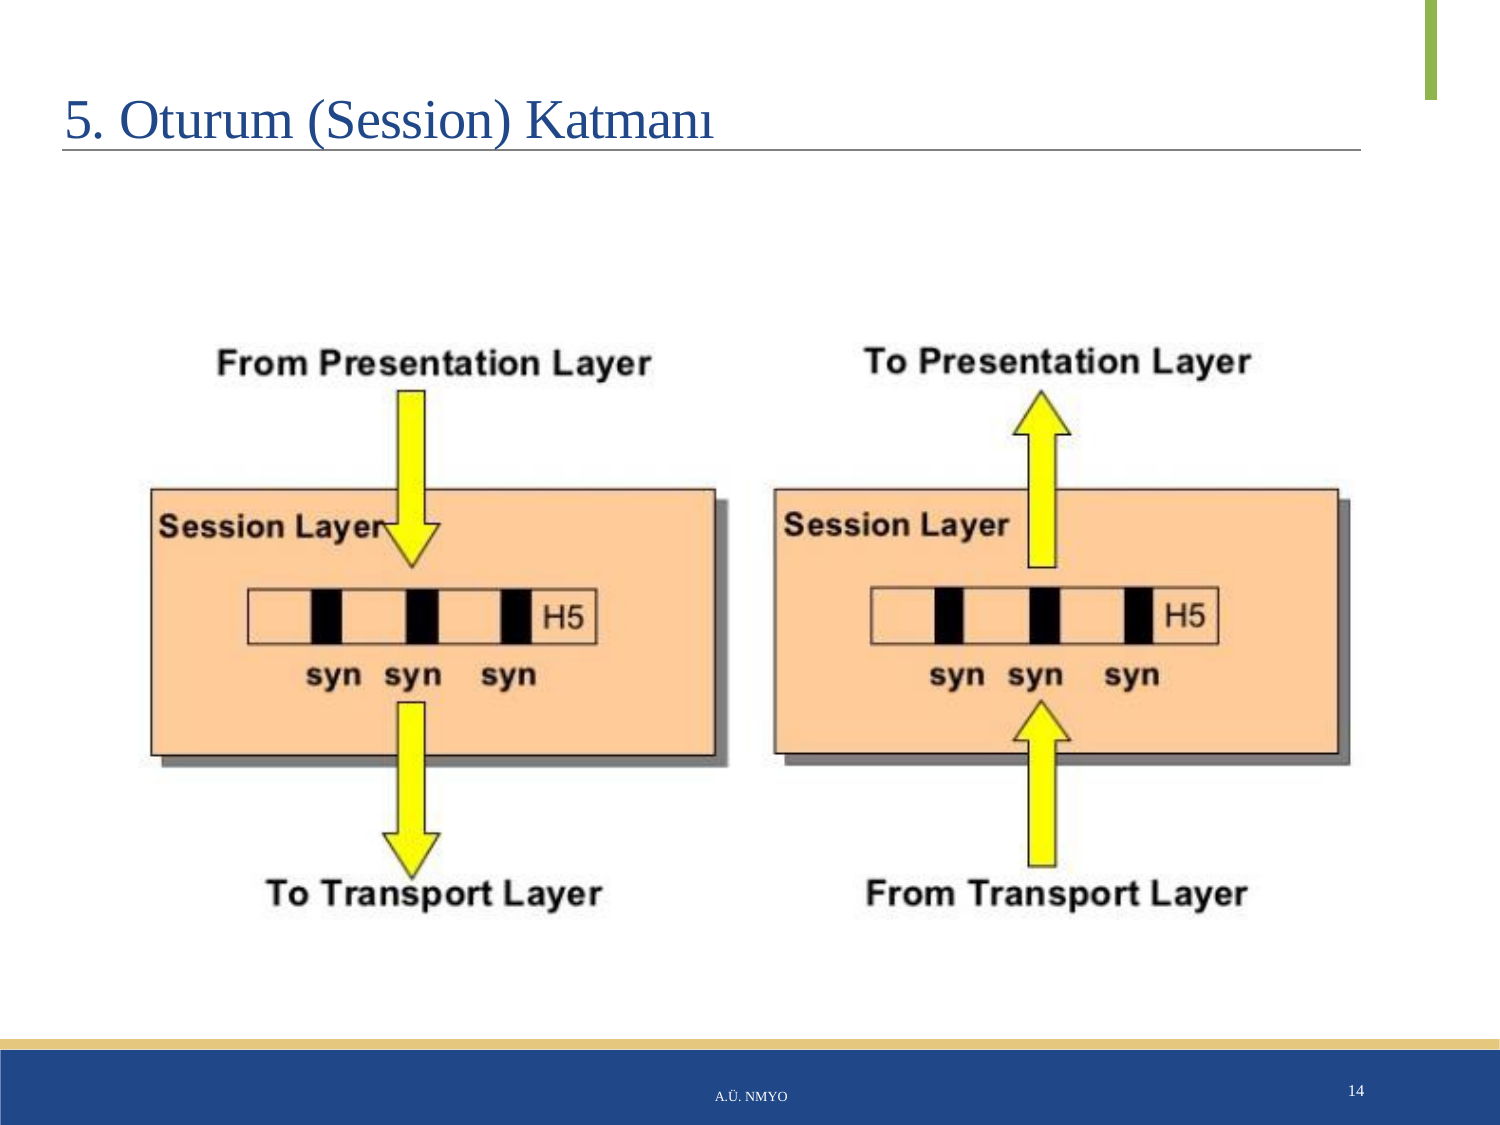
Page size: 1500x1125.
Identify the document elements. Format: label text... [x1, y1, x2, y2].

title 5. Oturum (Session) Katmanı [62, 0, 1438, 150]
text_box [109, 267, 1366, 941]
slide_number 14 [1218, 1059, 1380, 1120]
footer A.Ü. NMYO [453, 941, 1047, 1125]
